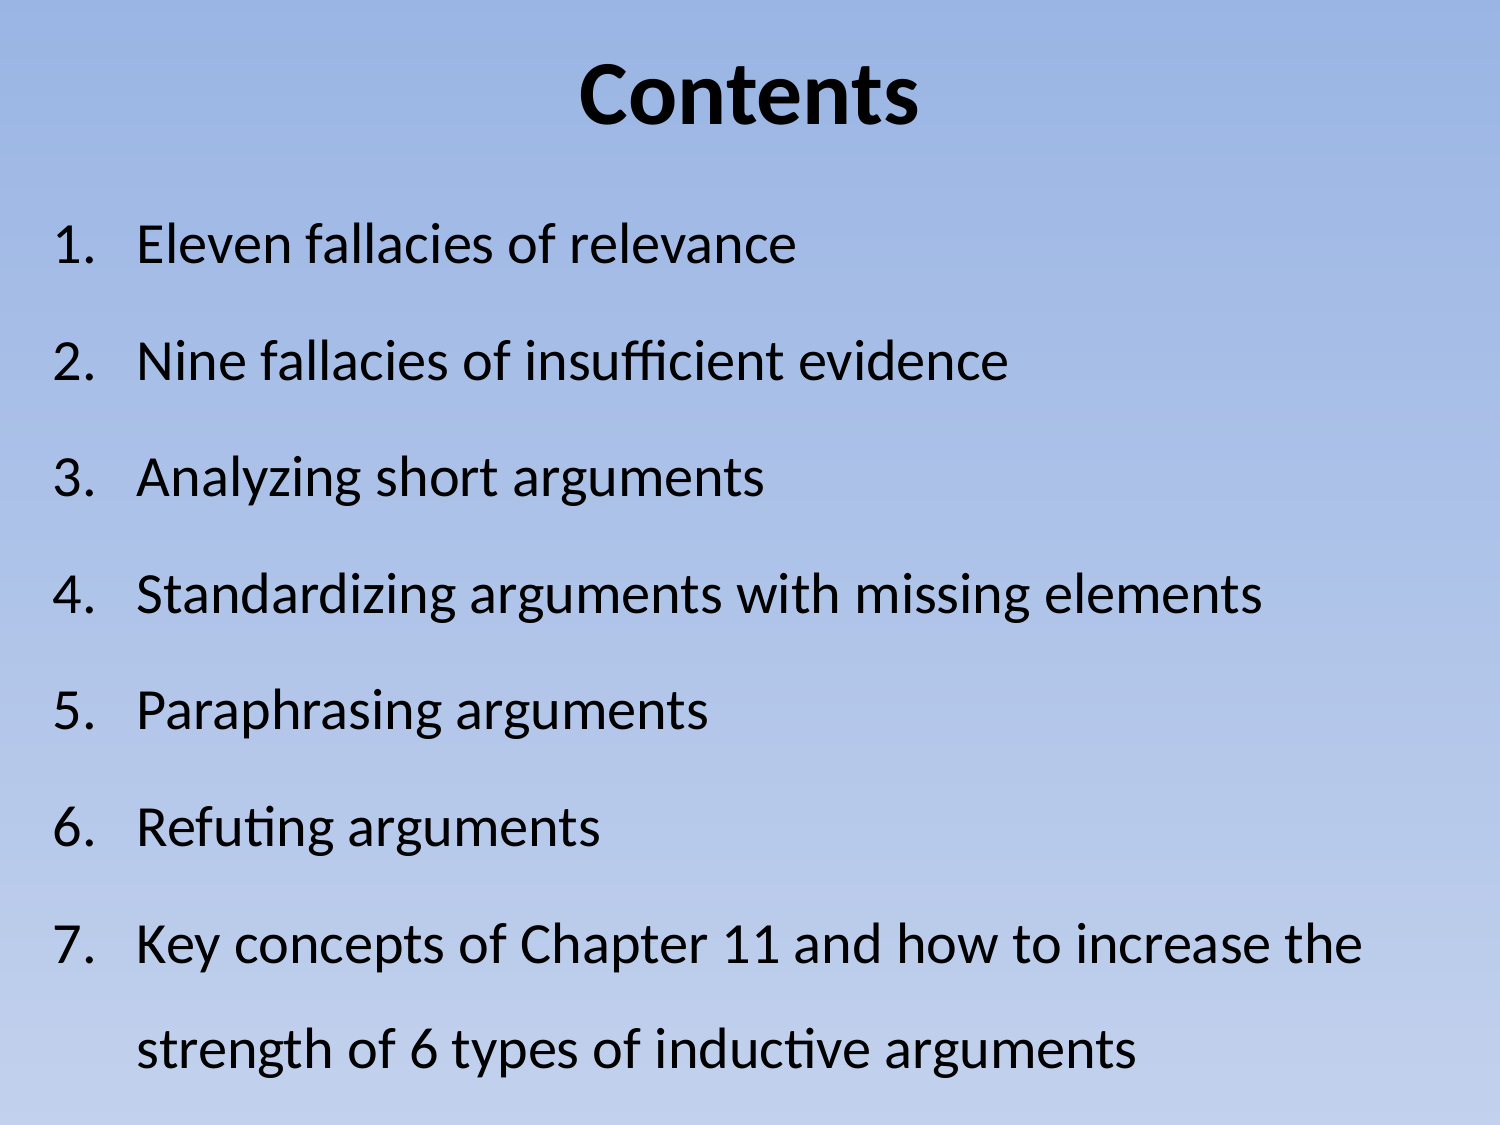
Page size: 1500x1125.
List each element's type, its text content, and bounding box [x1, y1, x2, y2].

list Eleven fallacies of relevance Nine fallacies of insufficient evidence Analyzing short arguments Standardizing arguments with missing elements Paraphrasing arguments Refuting arguments Key concepts of Chapter 11 and how to increase the strength of 6 types of inductive arguments [37, 162, 1500, 905]
title Contents [75, 24, 1425, 150]
